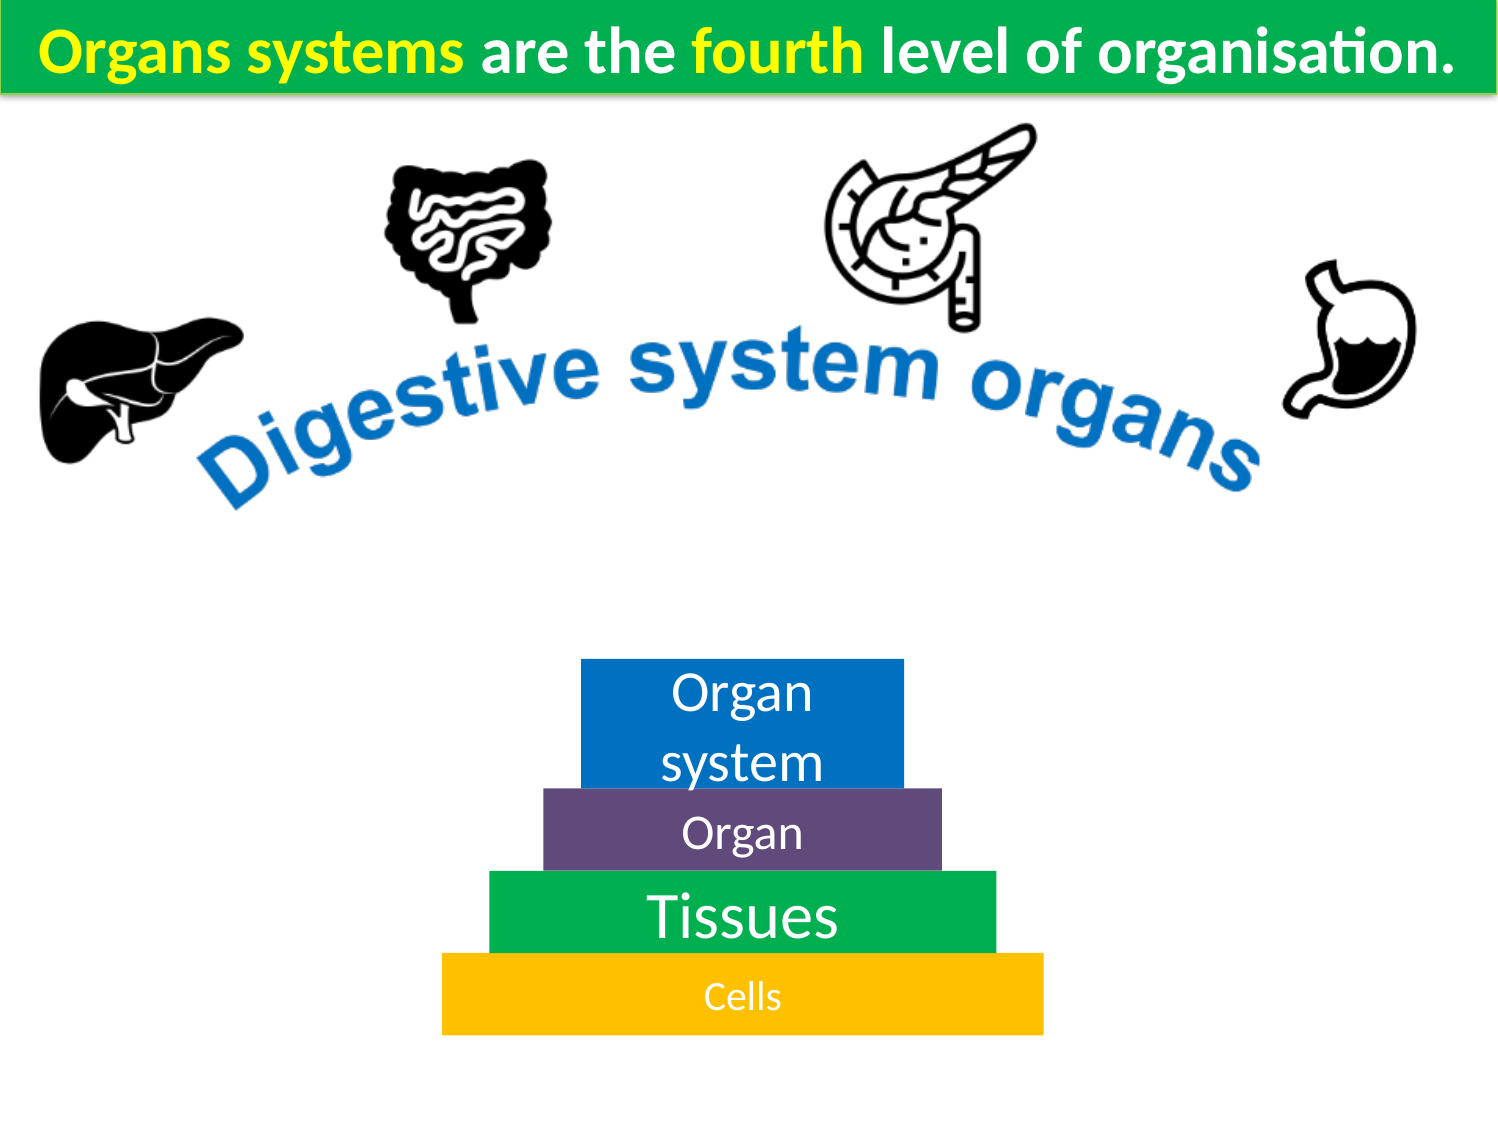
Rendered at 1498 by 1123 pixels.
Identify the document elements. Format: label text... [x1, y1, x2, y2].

picture [29, 113, 1437, 741]
text_box Organ [541, 786, 944, 873]
text_box Organs systems are the fourth level of organisation. [0, 0, 1498, 95]
text_box Organ system [579, 748, 906, 790]
text_box Cells [440, 951, 1046, 1038]
text_box Tissues [487, 869, 998, 955]
